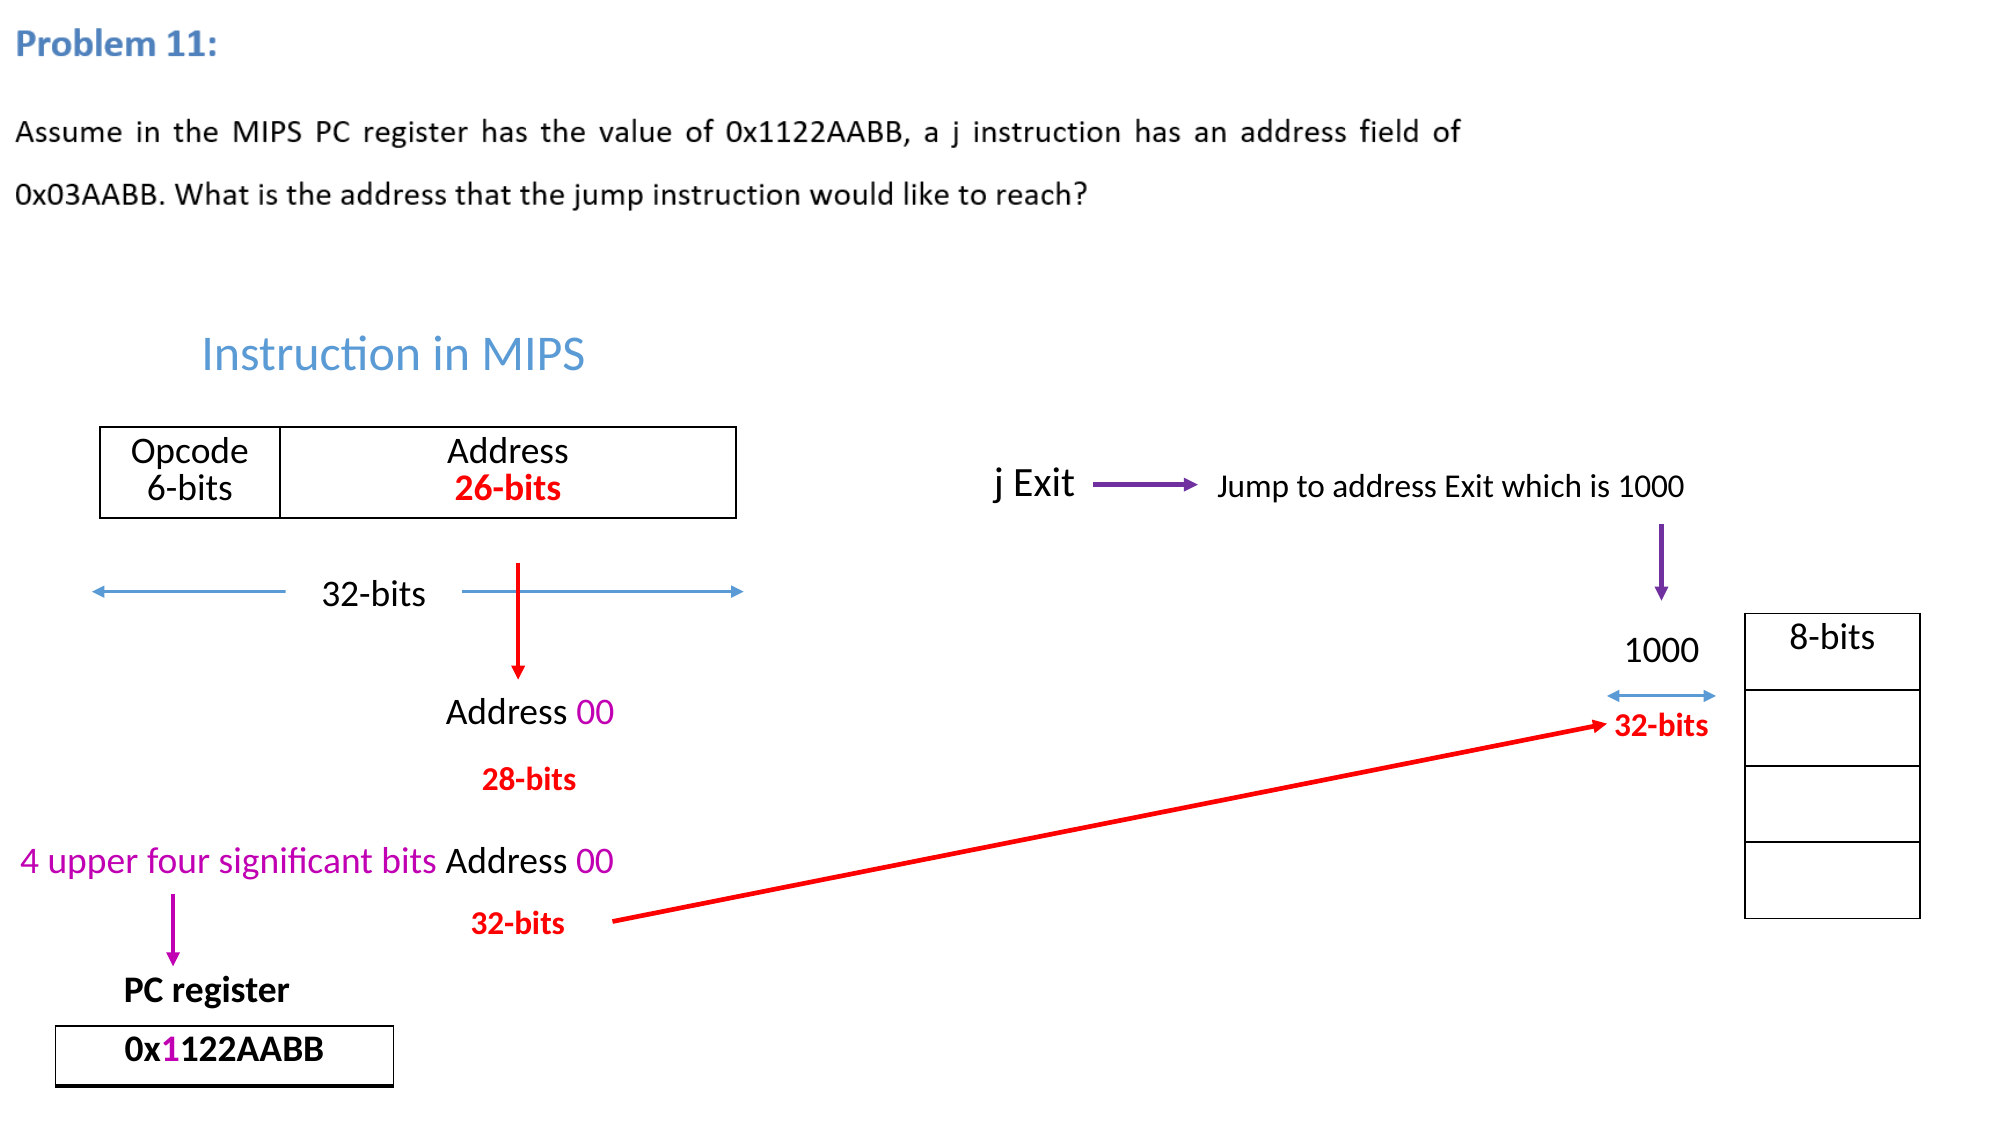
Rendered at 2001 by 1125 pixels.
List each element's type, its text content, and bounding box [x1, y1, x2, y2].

text_box 28-bits [417, 749, 612, 805]
text_box 32-bits [1573, 695, 1750, 751]
table_header 8-bits [1746, 614, 1919, 689]
table_cell [1746, 843, 1919, 918]
text_box Instruction in MIPS [174, 313, 613, 388]
text_box 1000 [1607, 617, 1717, 678]
table_cell [1746, 767, 1919, 841]
text_box 32-bits [285, 561, 462, 591]
text_box 32-bits [406, 893, 629, 949]
text_box Address 00 [30, 679, 1031, 739]
table_cell [1746, 691, 1919, 765]
table_header Address 26-bits [281, 428, 735, 517]
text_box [612, 723, 1607, 922]
table_header 0x1122AABB [56, 1027, 393, 1084]
picture [0, 12, 1469, 242]
text_box PC register [99, 957, 323, 1017]
text_box Jump to address Exit which is 1000 [1193, 456, 1716, 512]
text_box 4 upper four significant bits Address 00 [0, 828, 612, 889]
table_header Opcode 6-bits [101, 428, 279, 517]
text_box 32-bits [285, 592, 462, 622]
text_box j Exit [923, 447, 1146, 513]
